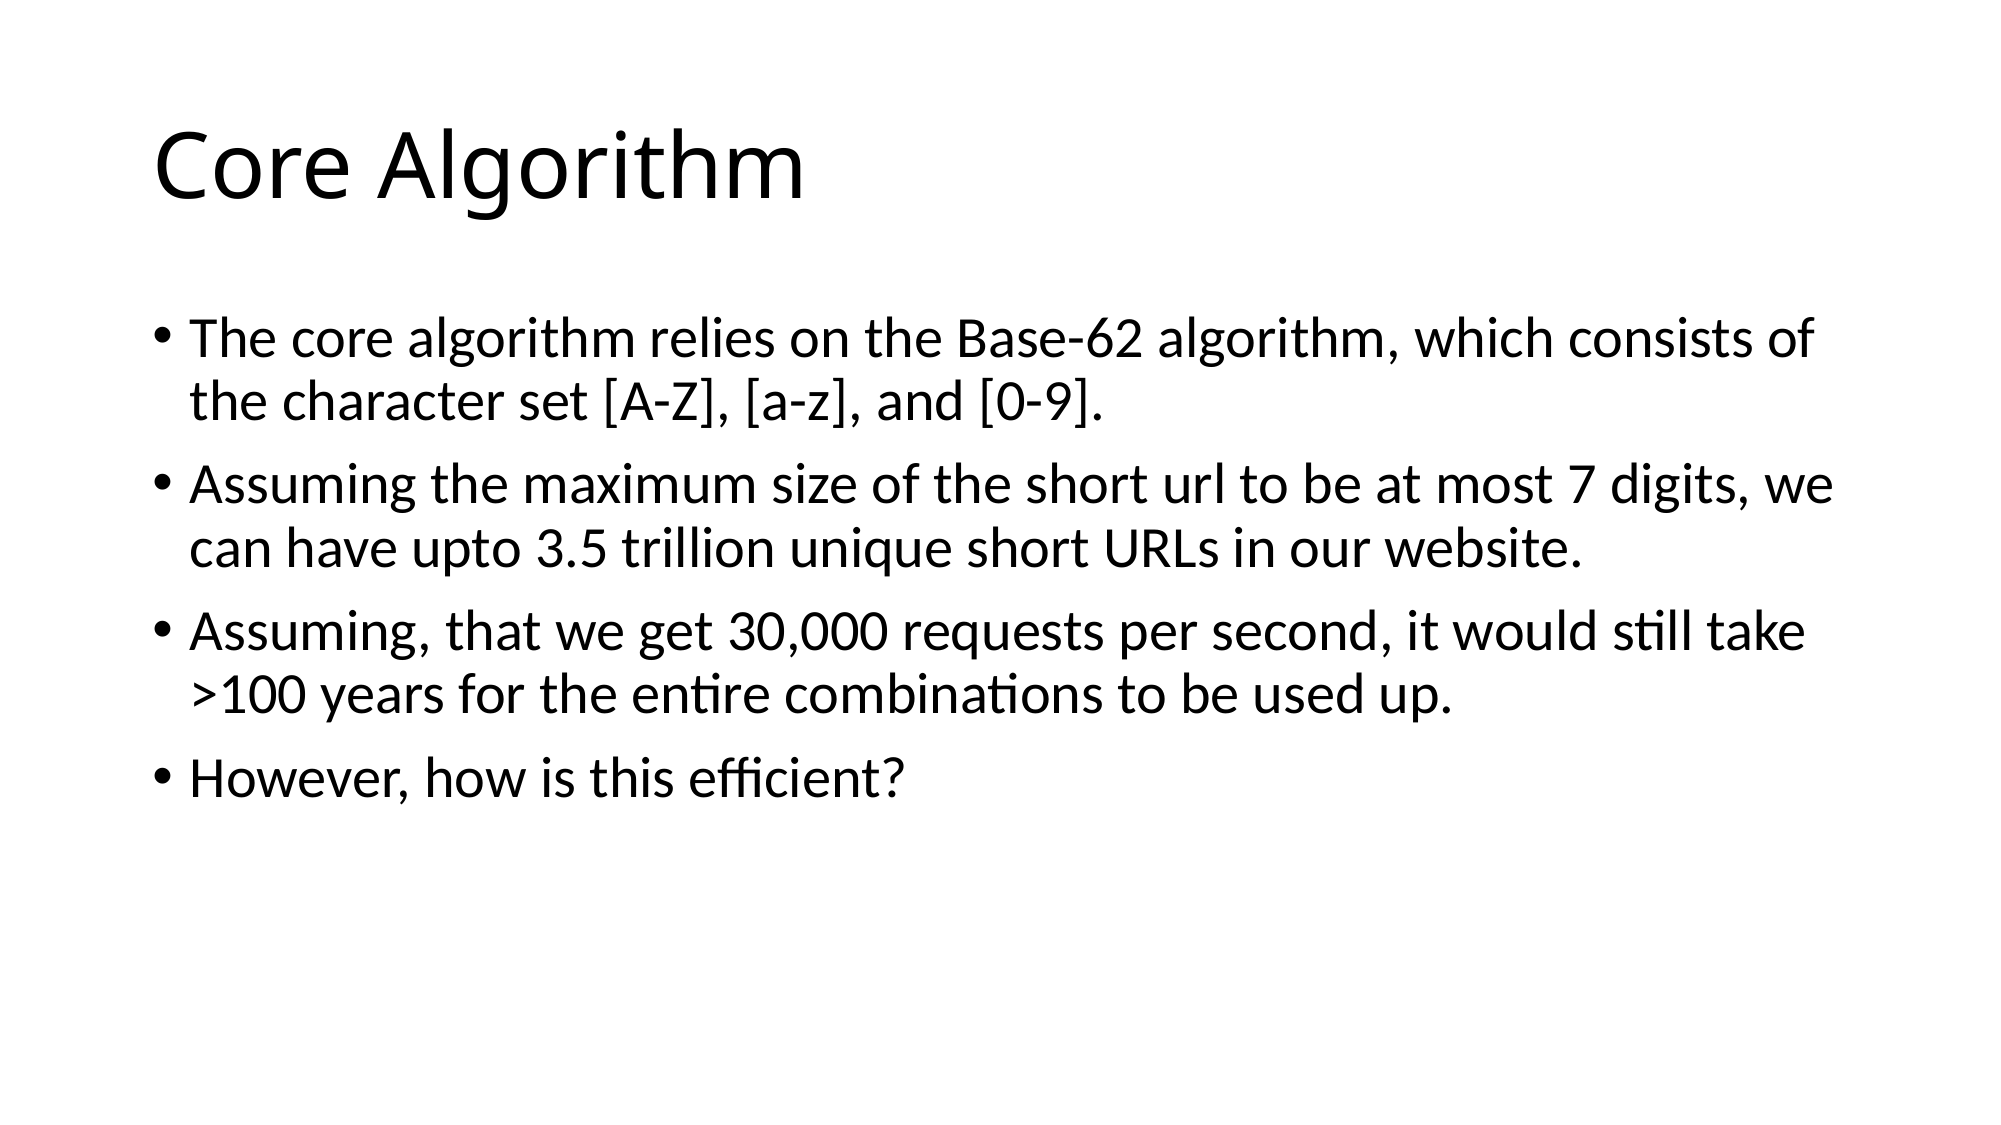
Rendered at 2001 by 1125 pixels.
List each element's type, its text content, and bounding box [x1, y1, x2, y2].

list The core algorithm relies on the Base-62 algorithm, which consists of the character set [A-Z], [a-z], and [0-9]. Assuming the maximum size of the short url to be at most 7 digits, we can have upto 3.5 trillion unique short URLs in our website. Assuming, that we get 30,000 requests per second, it would still take >100 years for the entire combinations to be used up. However, how is this efficient? [137, 299, 1863, 1014]
title Core Algorithm [137, 59, 1863, 278]
